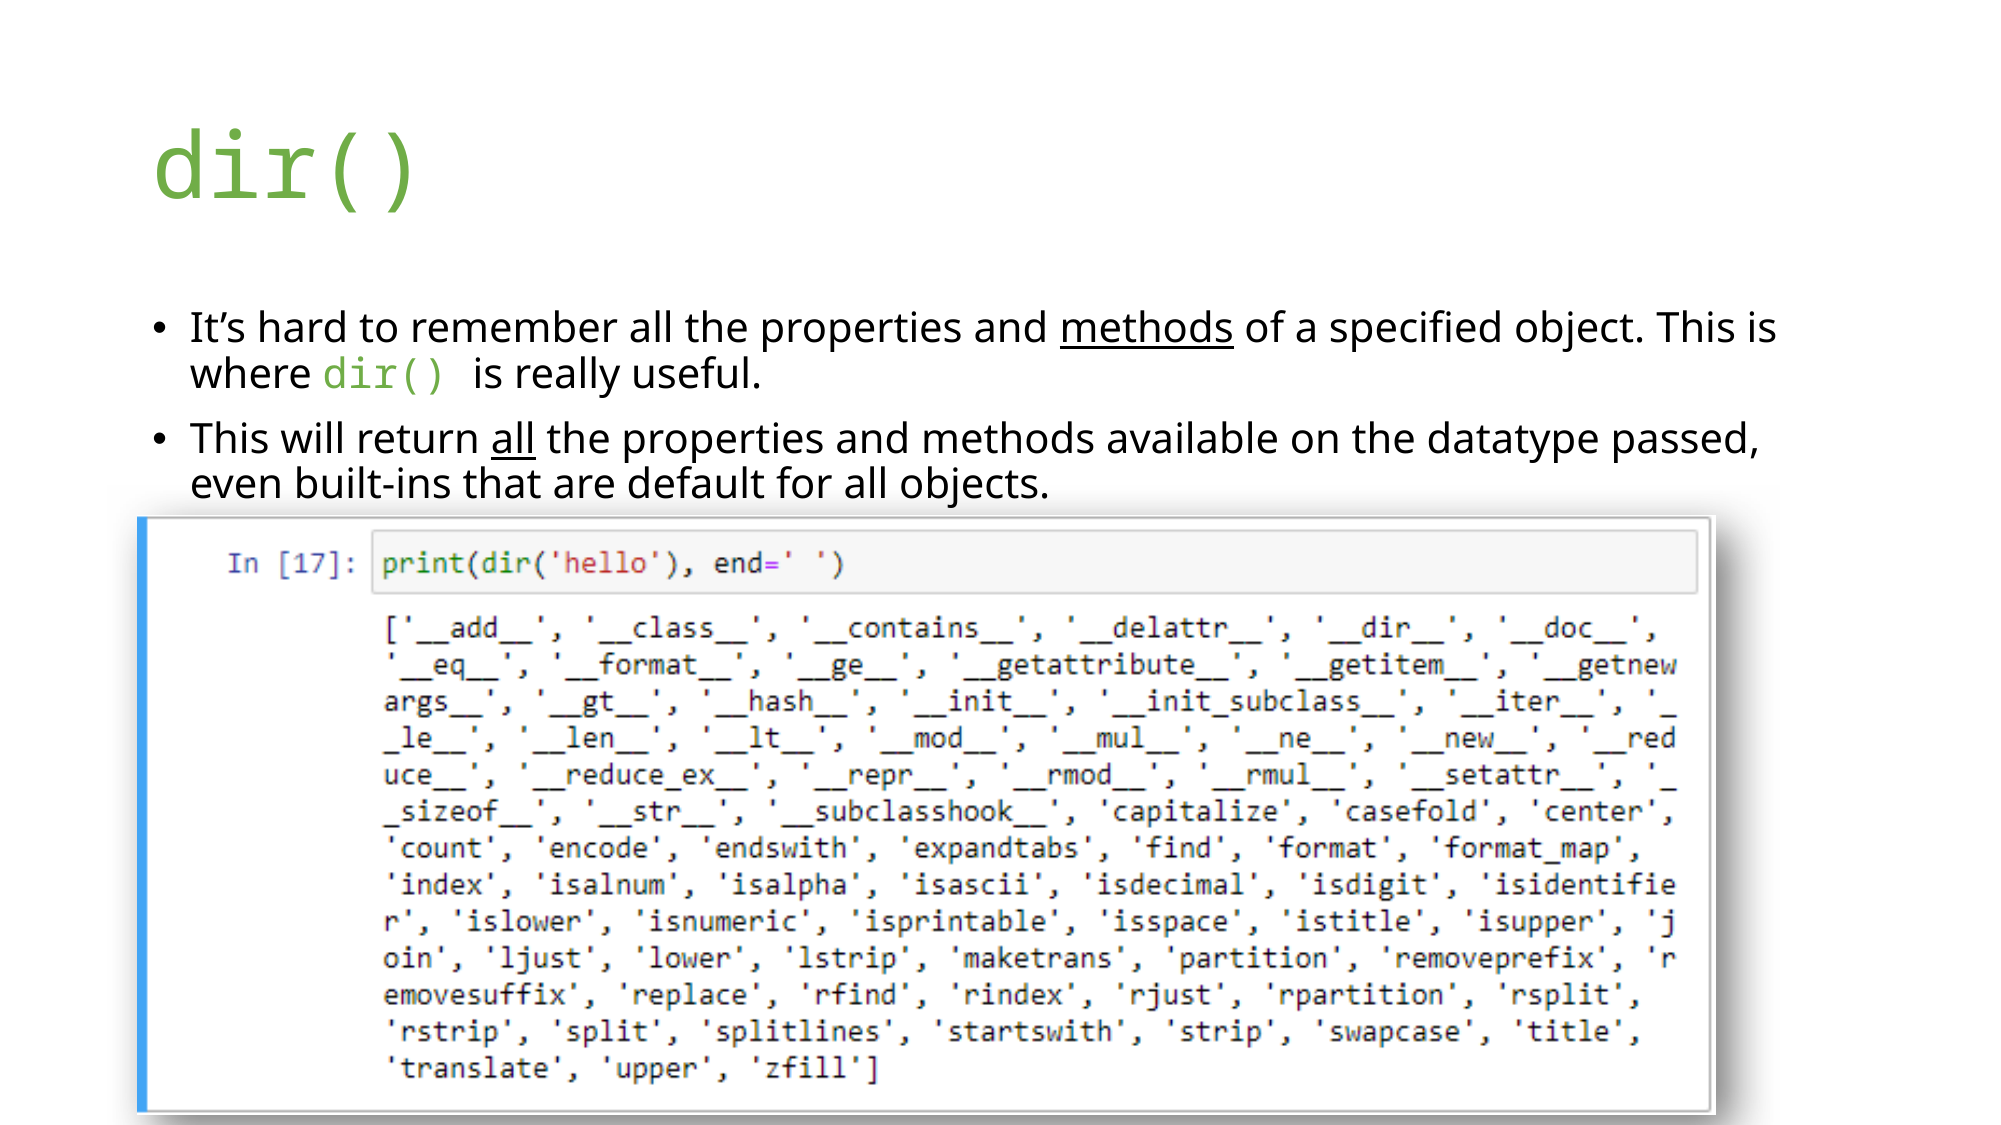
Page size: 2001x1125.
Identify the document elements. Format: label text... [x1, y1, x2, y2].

picture [137, 515, 1716, 1115]
title dir() [137, 59, 1863, 278]
list It’s hard to remember all the properties and methods of a specified object. This is where dir() is really useful. This will return all the properties and methods available on the datatype passed, even built-ins that are default for all objects. [137, 299, 1863, 1086]
